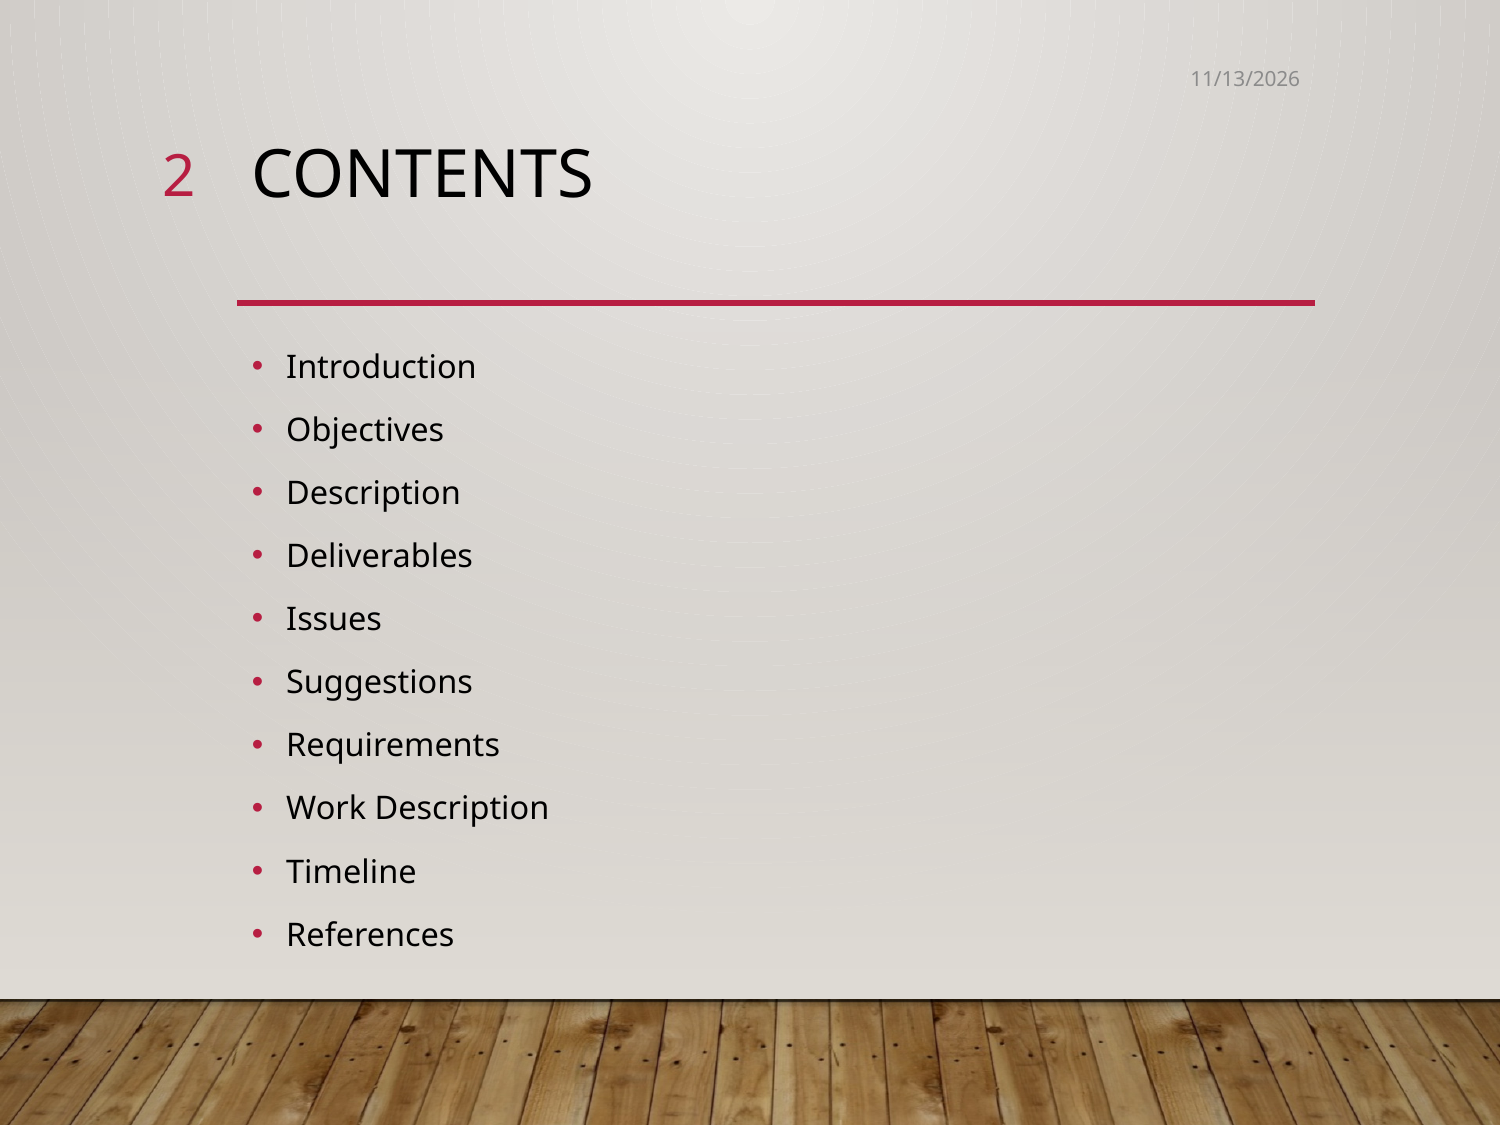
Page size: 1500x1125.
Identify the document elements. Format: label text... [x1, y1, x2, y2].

list Introduction Objectives Description Deliverables Issues Suggestions Requirements Work Description Timeline References [236, 330, 1315, 963]
picture [0, 999, 1500, 1125]
slide_number 14-Jan-19 [926, 54, 1315, 105]
title Contents [236, 131, 1315, 305]
slide_number 2 [80, 131, 211, 214]
